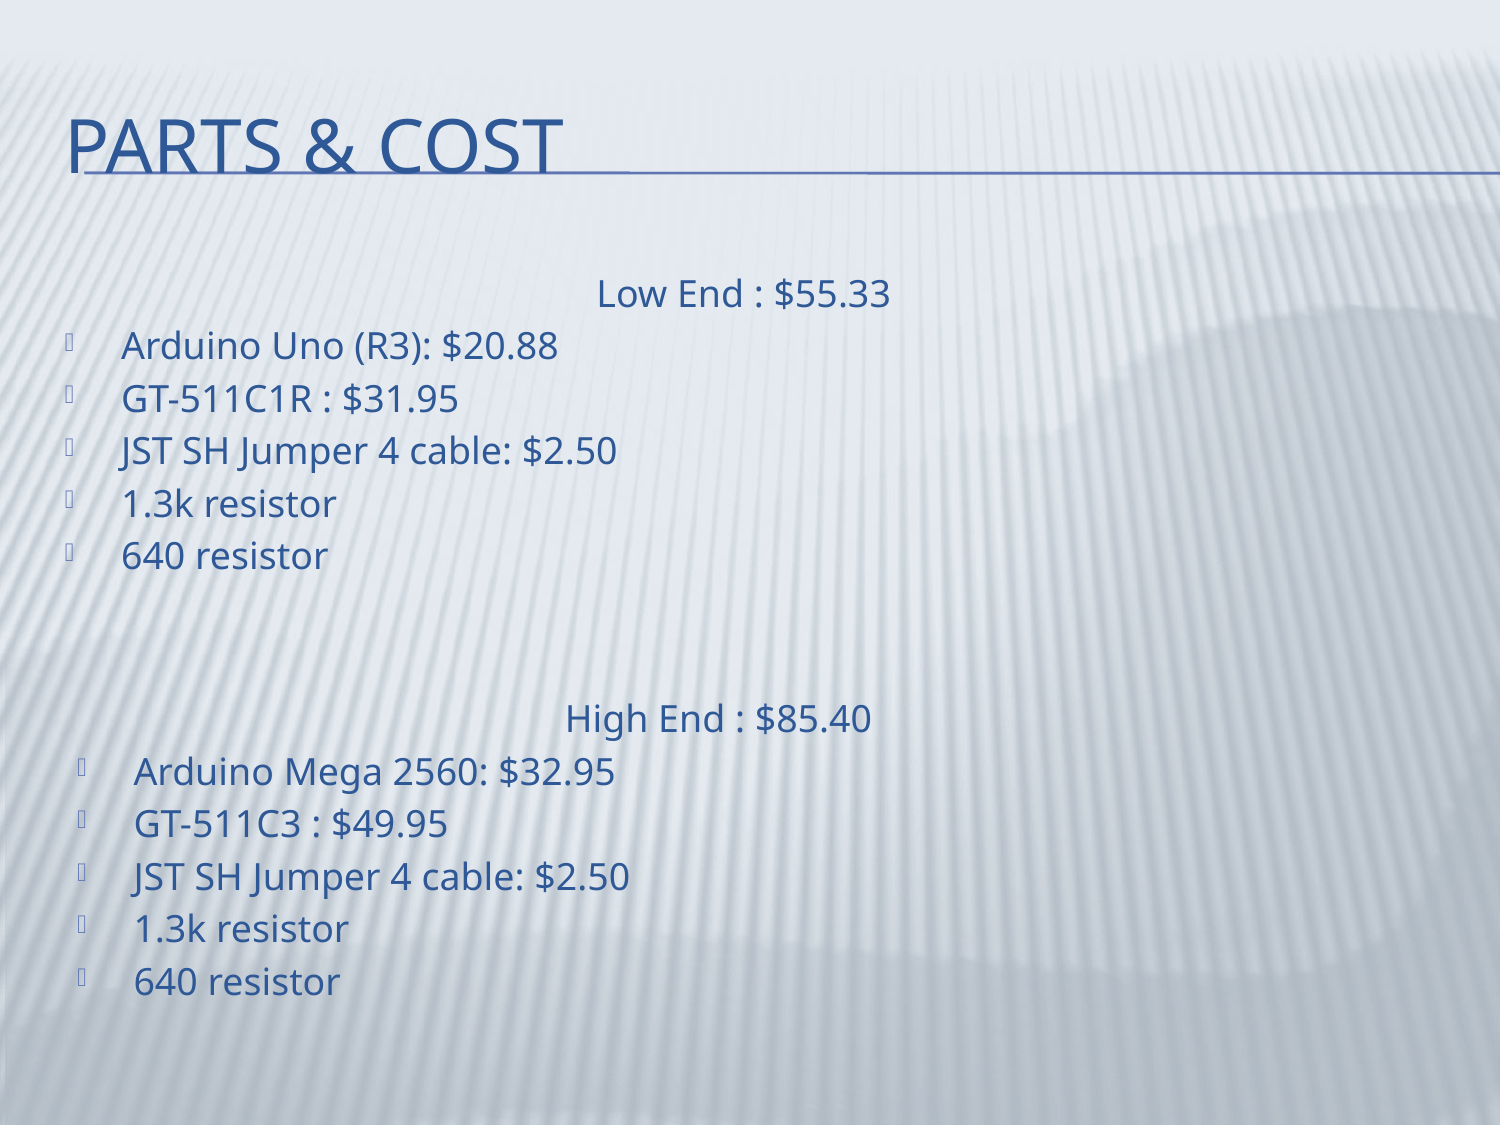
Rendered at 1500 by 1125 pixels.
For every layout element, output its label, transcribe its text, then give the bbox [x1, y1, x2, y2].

list High End : $85.40 Arduino Mega 2560: $32.95 GT-511C3 : $49.95 JST SH Jumper 4 cable: $2.50 1.3k resistor 640 resistor [62, 687, 1375, 1000]
list Low End : $55.33 Arduino Uno (R3): $20.88 GT-511C1R : $31.95 JST SH Jumper 4 cable: $2.50 1.3k resistor 640 resistor [50, 262, 1438, 550]
title Parts & Cost [49, 75, 1475, 213]
